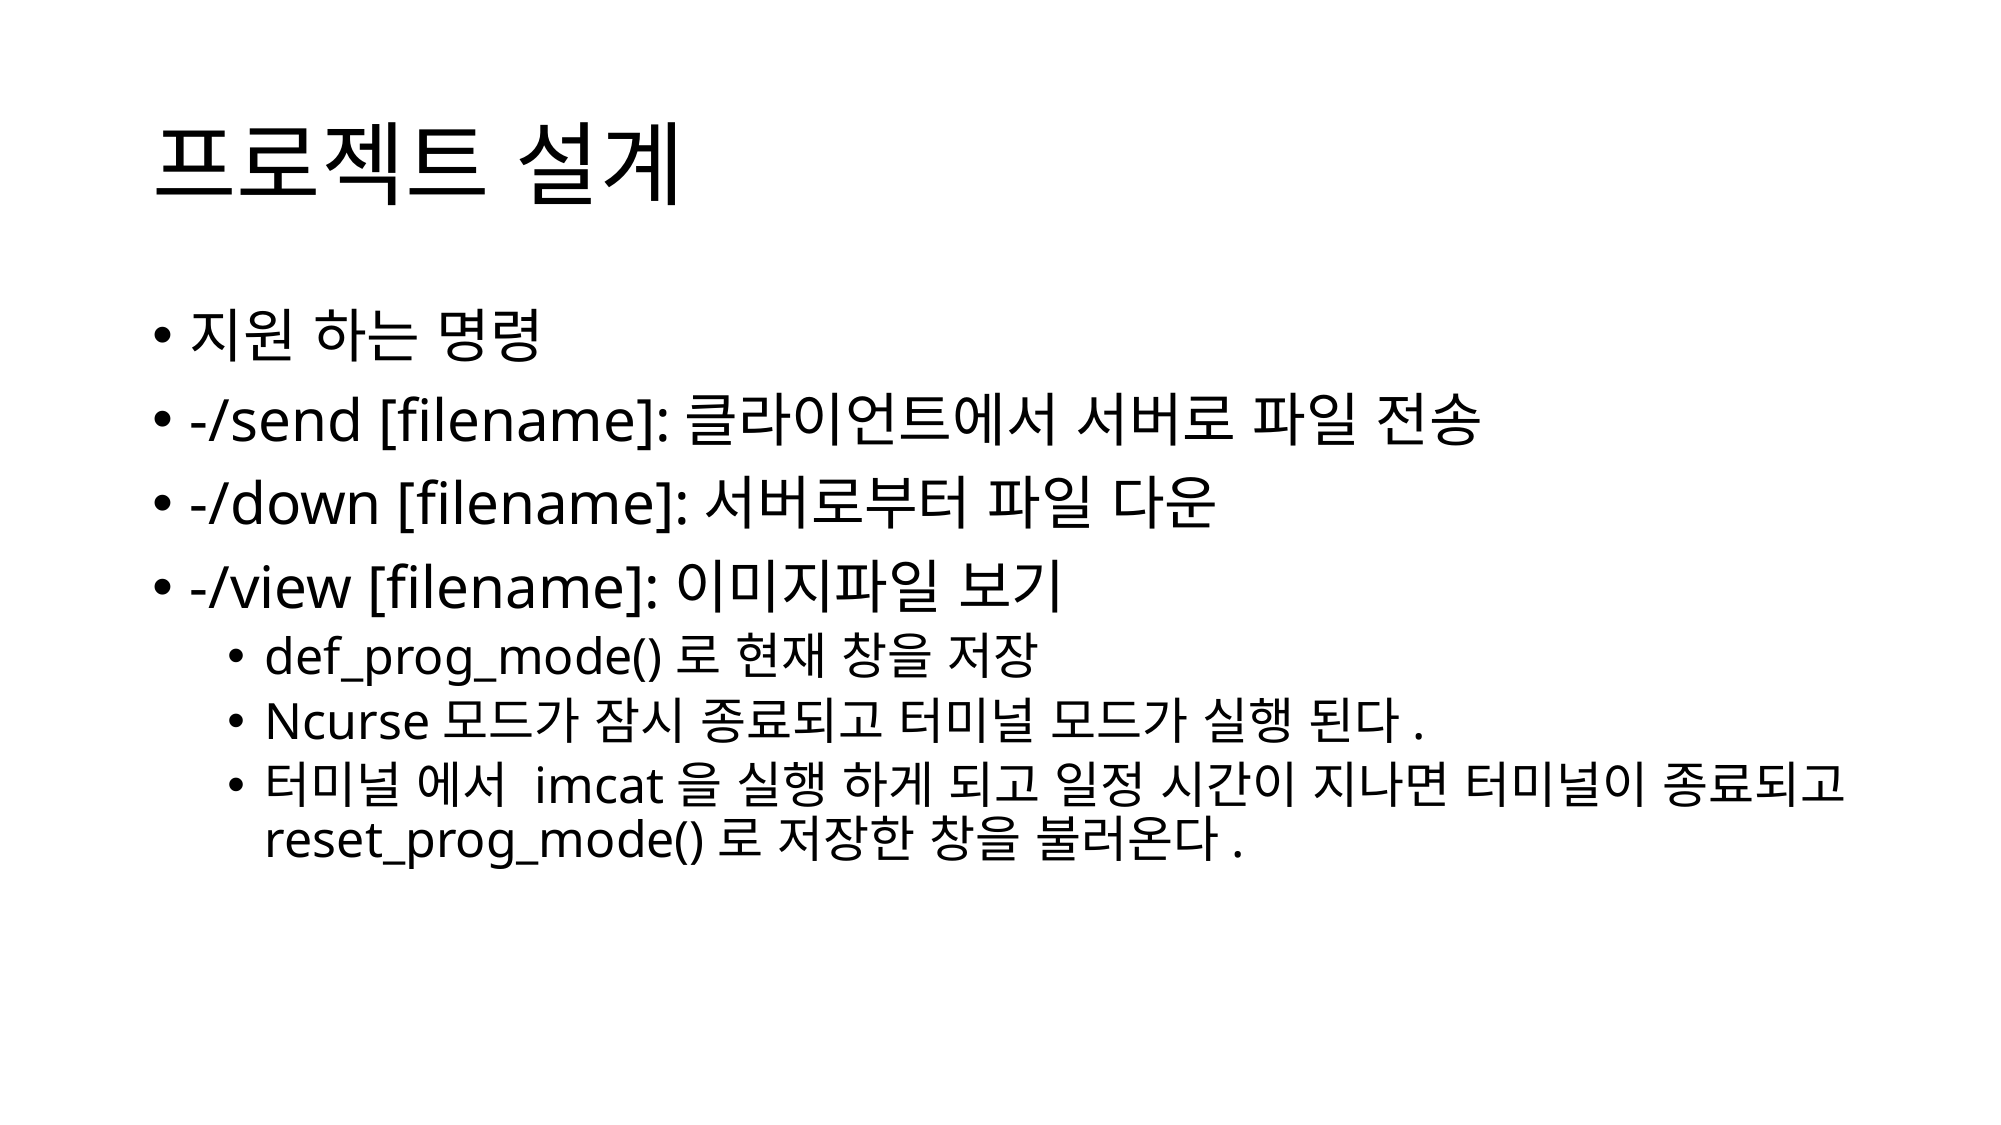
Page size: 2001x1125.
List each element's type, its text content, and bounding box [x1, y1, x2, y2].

list 지원 하는 명령 -/send [filename]:클라이언트에서 서버로 파일 전송 -/down [filename]:서버로부터 파일 다운 -/view [filename]:이미지파일 보기 def_prog_mode()로 현재 창을 저장 Ncurse모드가 잠시 종료되고 터미널 모드가 실행 된다. 터미널 에서 imcat을 실행 하게 되고 일정 시간이 지나면 터미널이 종료되고 reset_prog_mode()로 저장한 창을 불러온다. [137, 299, 1863, 1014]
title 프로젝트 설계 [137, 59, 1863, 278]
